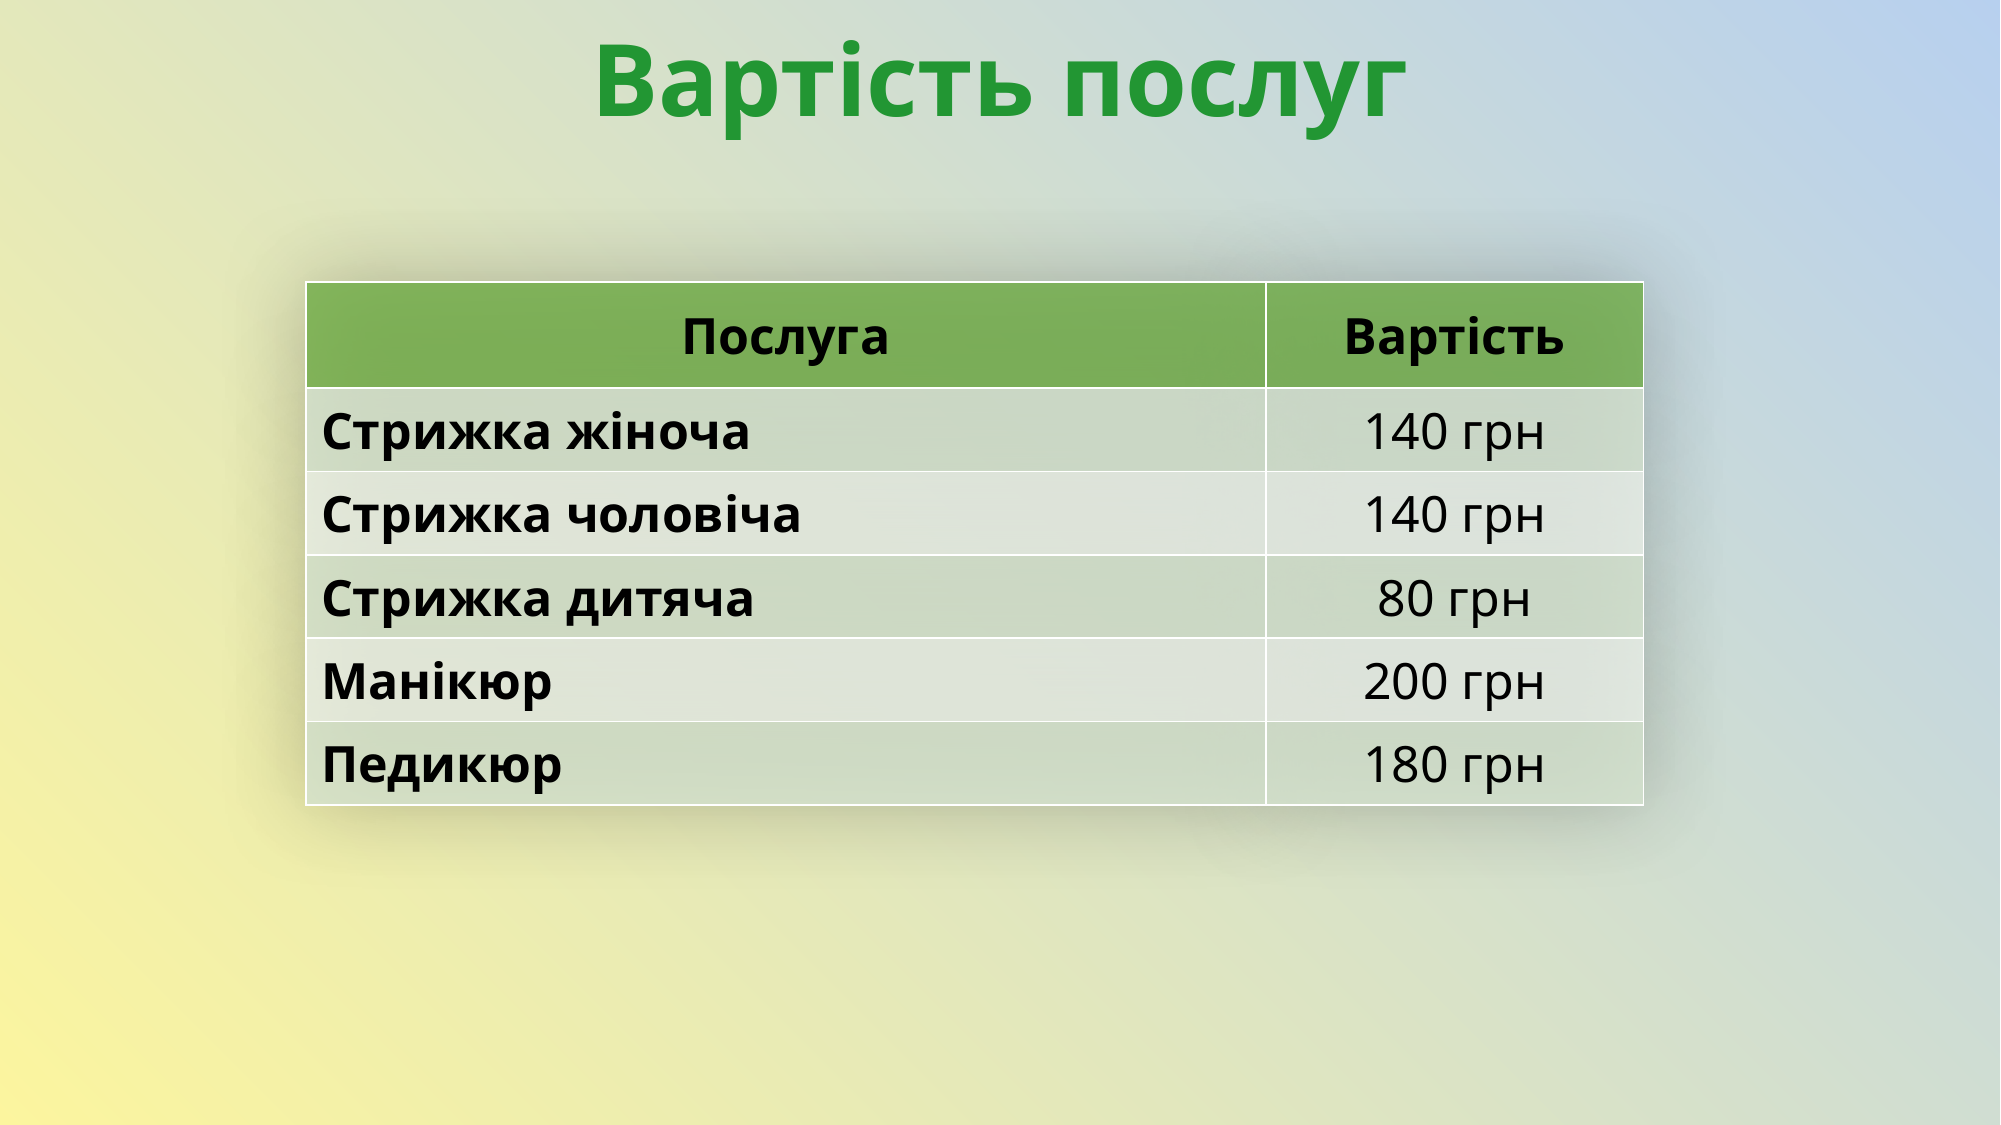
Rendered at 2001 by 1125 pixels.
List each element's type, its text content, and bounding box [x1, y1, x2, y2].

table_cell 140 грн [1267, 389, 1643, 471]
table_cell 80 грн [1267, 556, 1643, 637]
table_cell Стрижка дитяча [307, 556, 1265, 637]
table_cell Стрижка чоловіча [307, 472, 1265, 554]
table_header Послуга [307, 283, 1265, 387]
table_header Вартість [1267, 283, 1643, 387]
table_cell 200 грн [1267, 639, 1643, 721]
table_cell Педикюр [307, 722, 1265, 804]
table_cell Стрижка жіноча [307, 389, 1265, 471]
table_cell 140 грн [1267, 472, 1643, 554]
table_cell 180 грн [1267, 722, 1643, 804]
text_box Вартість послуг [0, 9, 2000, 144]
table_cell Манікюр [307, 639, 1265, 721]
